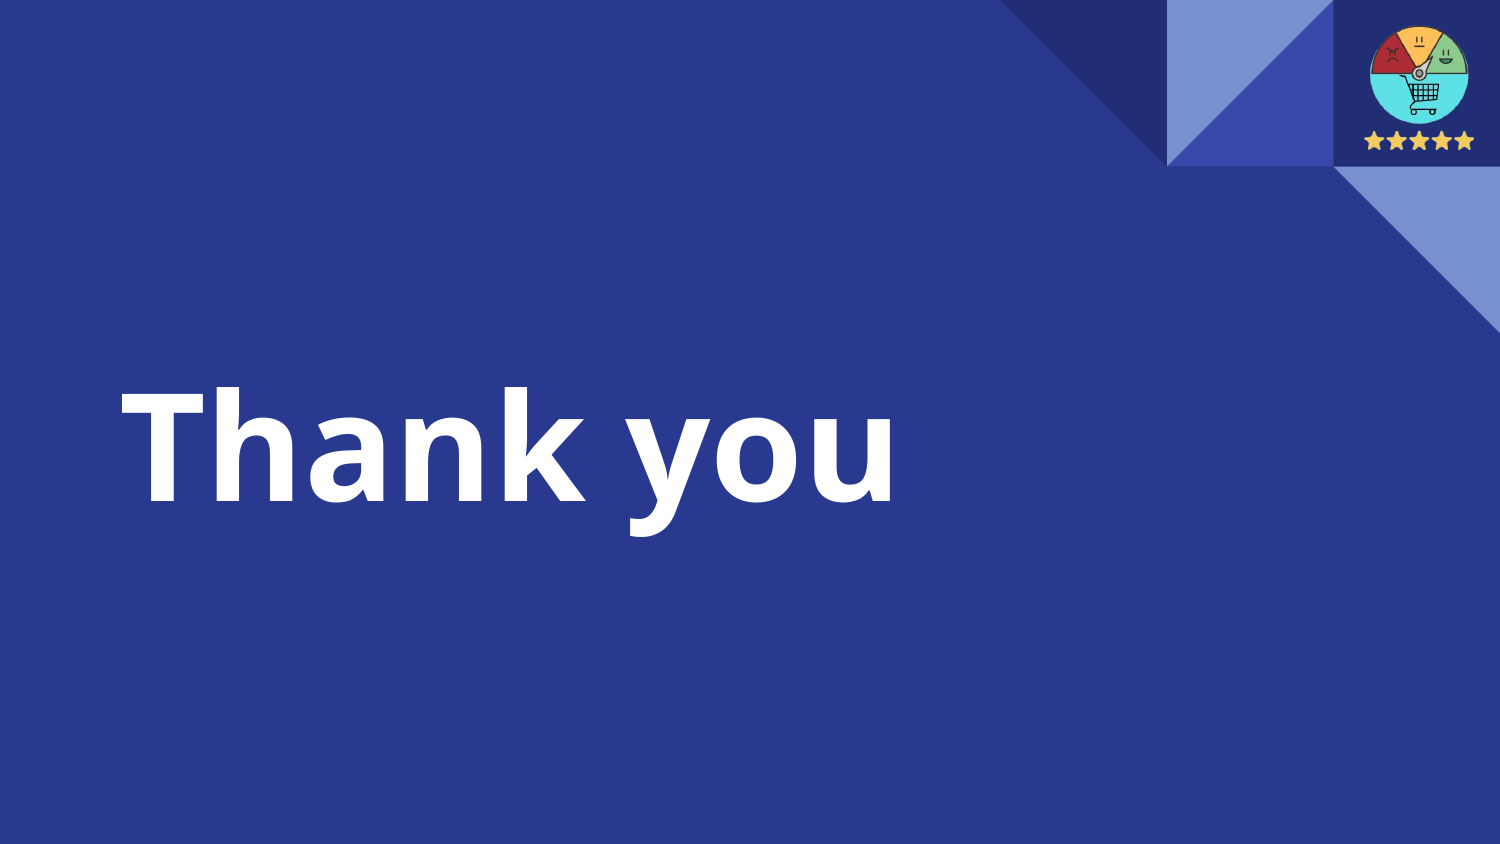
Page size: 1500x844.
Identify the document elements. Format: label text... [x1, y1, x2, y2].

picture [1280, 0, 1500, 205]
title Thank you [104, 37, 1476, 797]
